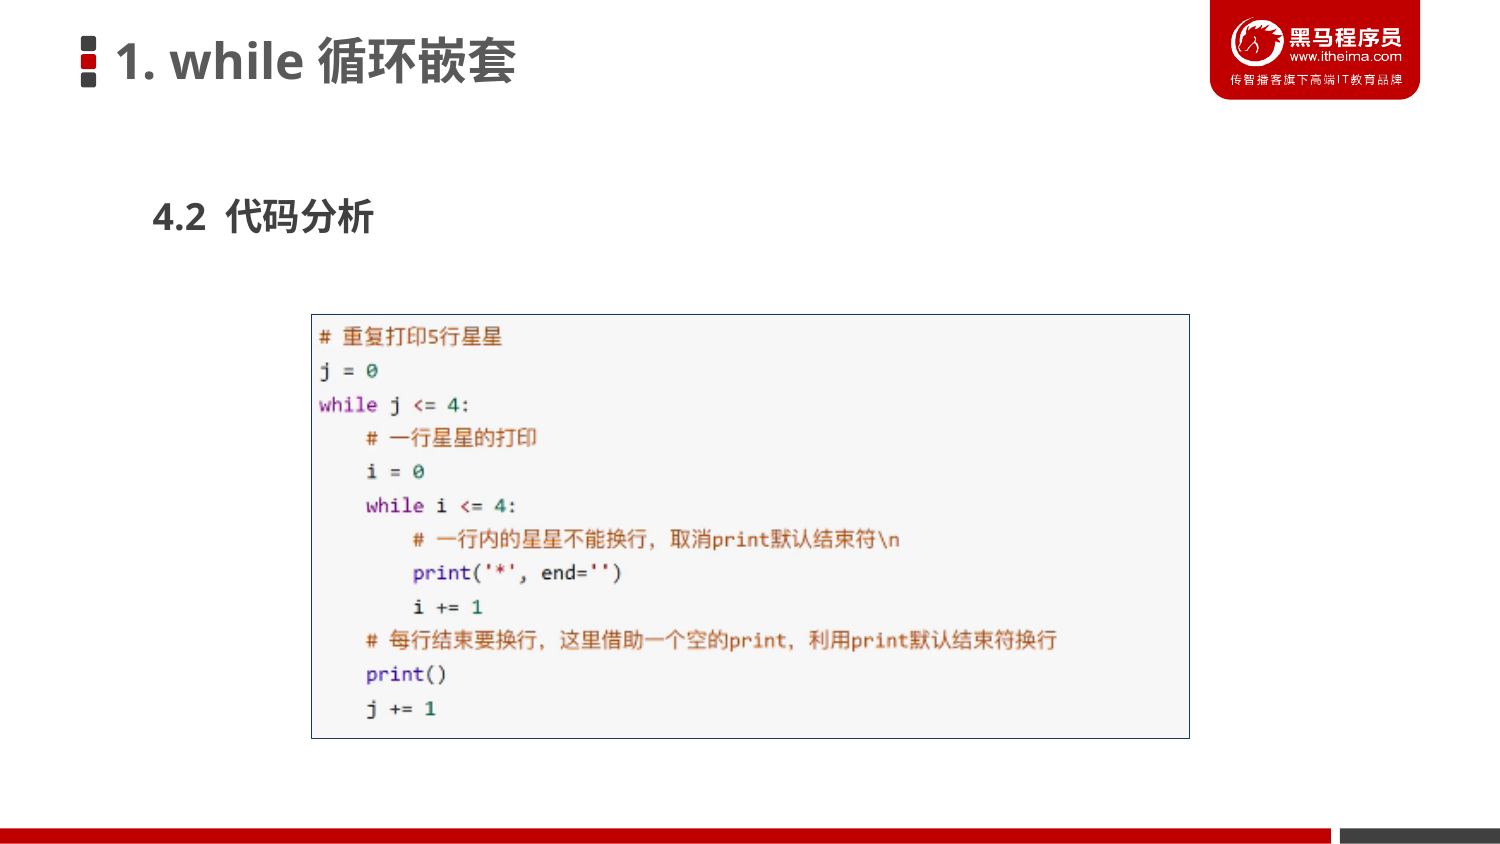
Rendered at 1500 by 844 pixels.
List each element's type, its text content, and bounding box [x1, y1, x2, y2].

text_box 1. while循环嵌套 [103, 0, 987, 130]
text_box 4.2 代码分析 [137, 185, 783, 246]
picture [310, 313, 1190, 738]
picture [1212, 8, 1421, 94]
